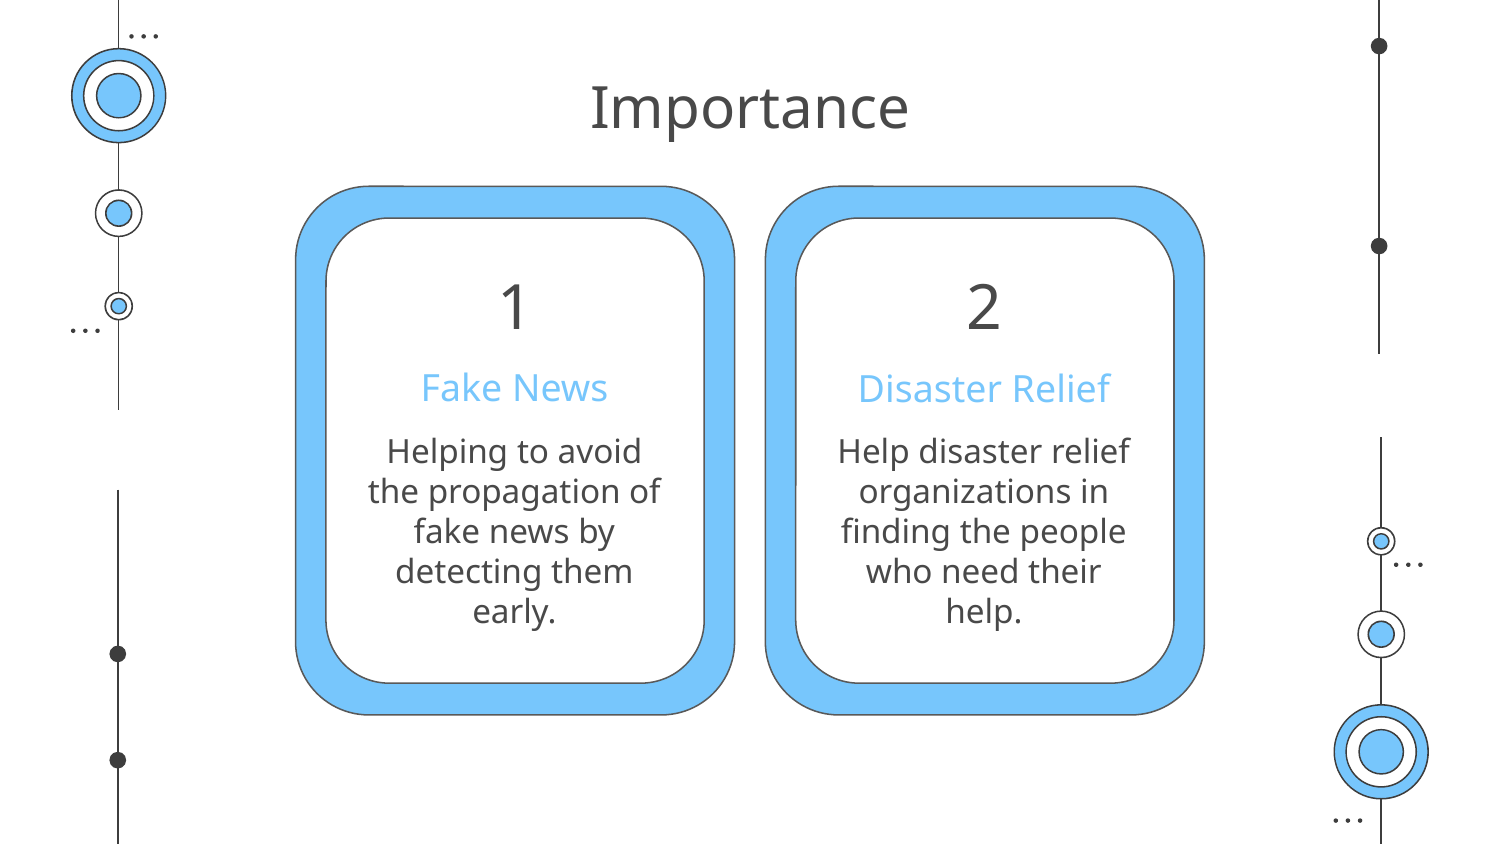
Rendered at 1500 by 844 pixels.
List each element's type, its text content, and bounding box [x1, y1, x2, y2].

subtitle Helping to avoid the propagation of fake news by detecting them early. [343, 415, 686, 639]
text_box [295, 186, 735, 715]
text_box [795, 218, 1175, 684]
text_box [765, 186, 1205, 715]
subtitle Help disaster relief organizations in finding the people who need their help. [813, 415, 1155, 639]
subtitle Disaster Relief [813, 364, 1155, 411]
subtitle Fake News [343, 361, 686, 413]
text_box [325, 218, 705, 684]
title 1 [456, 266, 575, 342]
title Importance [296, 55, 1204, 156]
title 2 [925, 266, 1044, 342]
